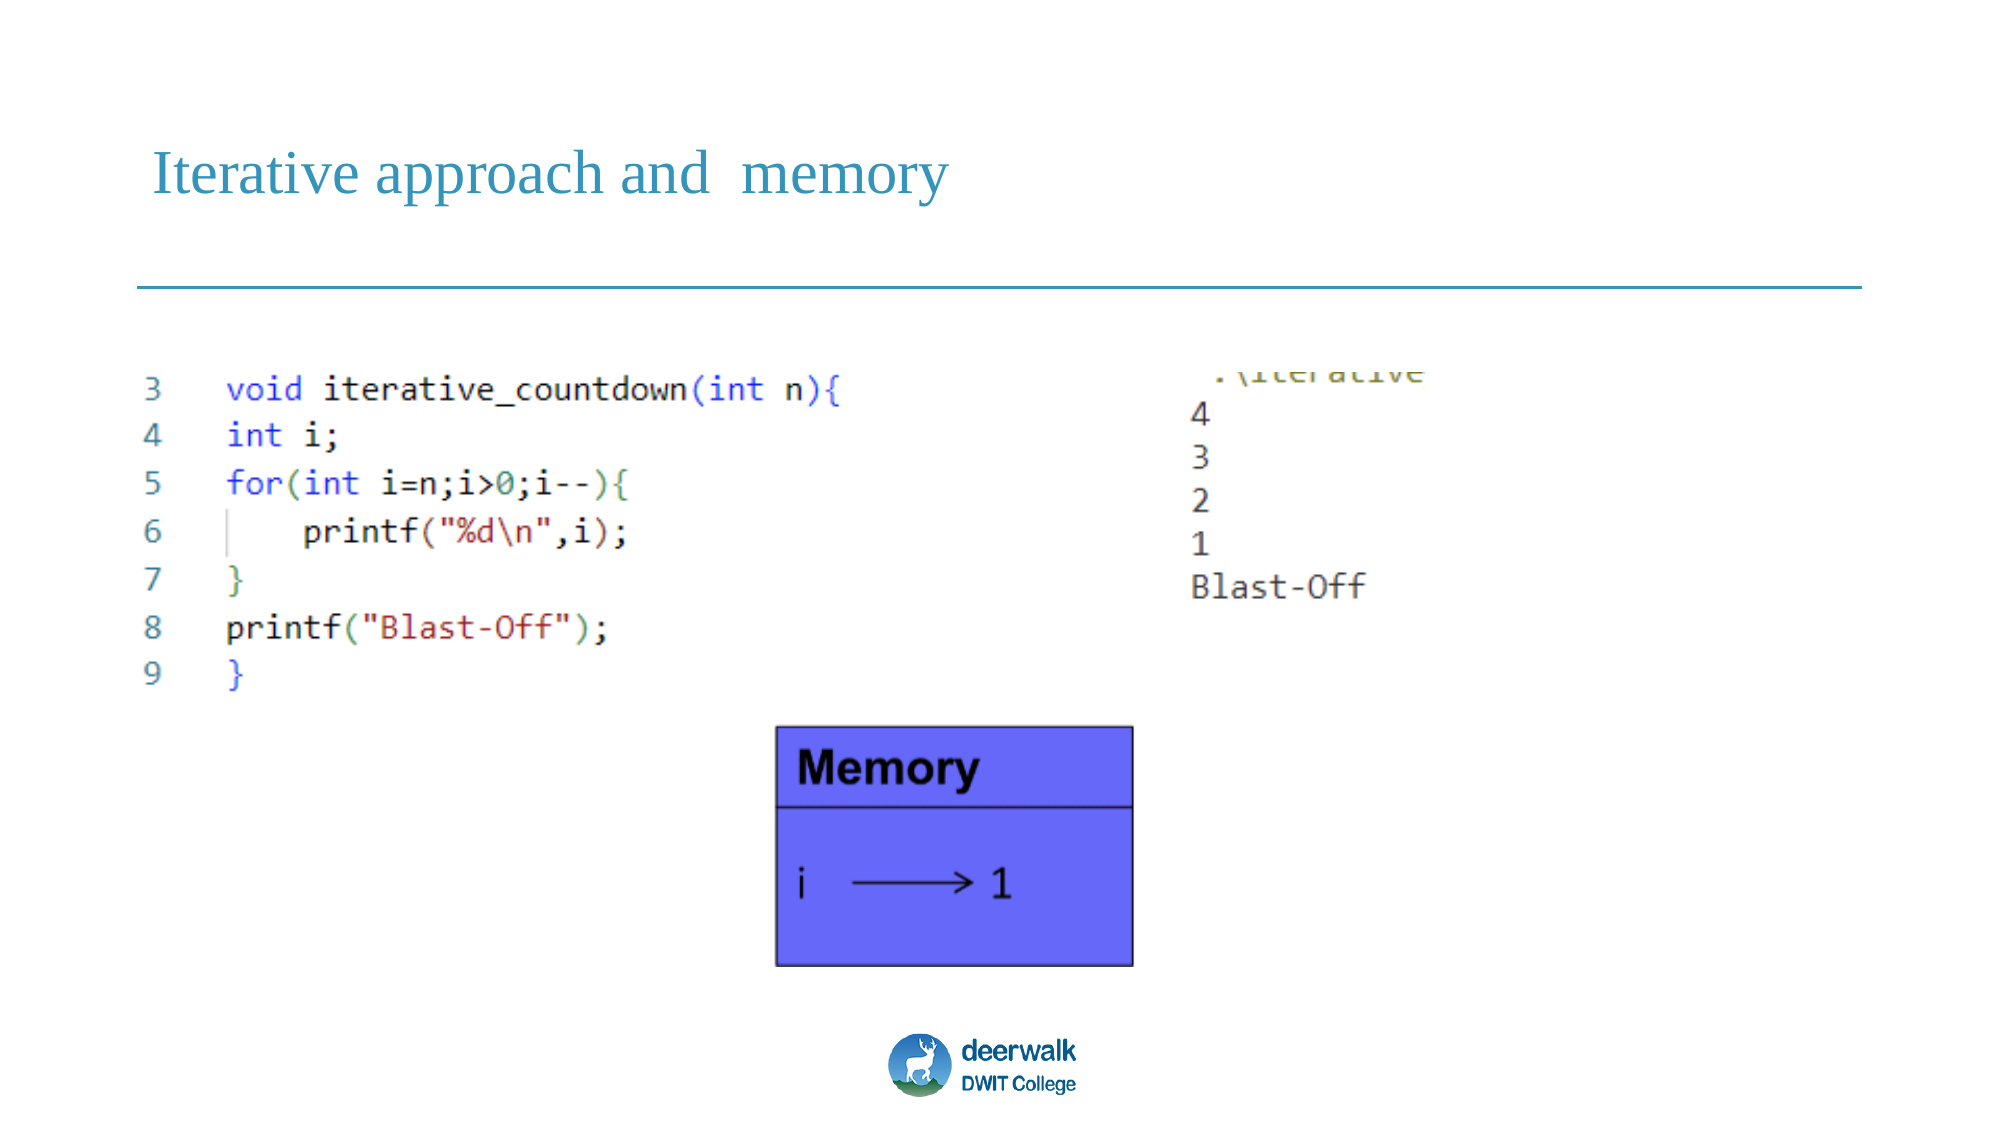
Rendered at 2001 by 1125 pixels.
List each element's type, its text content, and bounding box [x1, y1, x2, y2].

picture [1152, 372, 1425, 613]
picture [772, 722, 1137, 967]
title Iterative approach and memory [137, 64, 1863, 283]
picture [125, 361, 860, 704]
picture [873, 1013, 1103, 1120]
